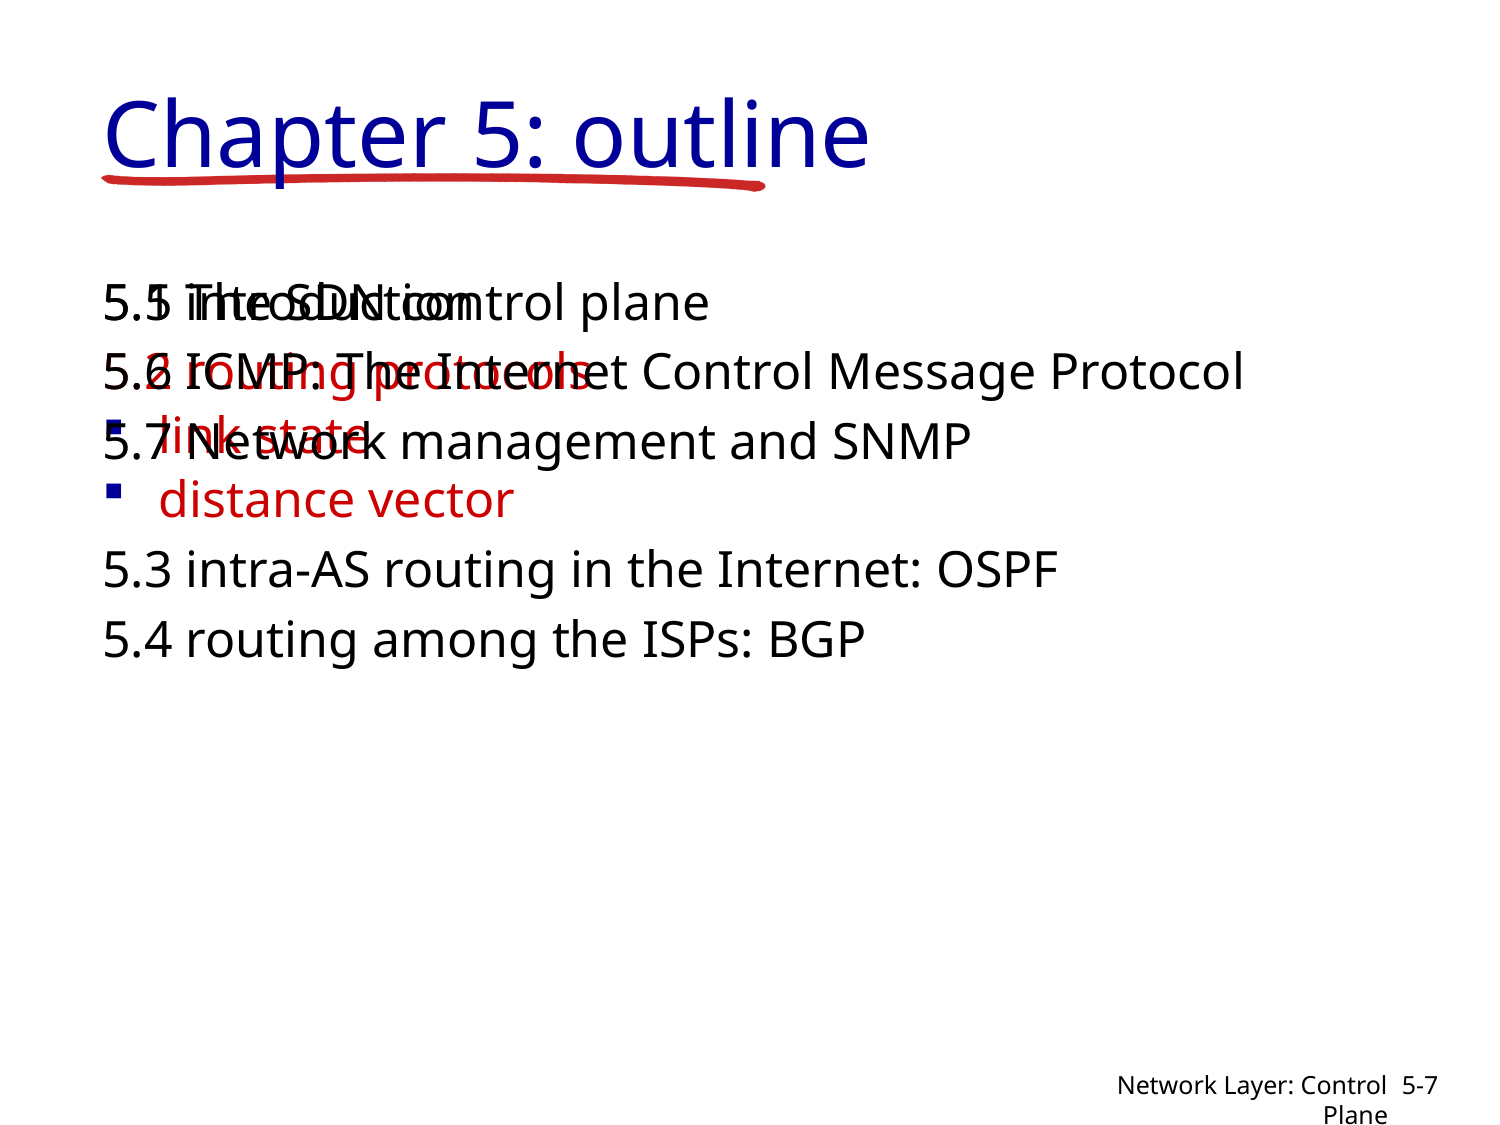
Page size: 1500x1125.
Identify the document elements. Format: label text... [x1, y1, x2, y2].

text_box Network Layer: Control Plane [1045, 1062, 1403, 1102]
text_box 5.5 The SDN control plane 5.6 ICMP: The Internet Control Message Protocol 5.7 Network management and SNMP [87, 262, 1363, 1025]
text_box 5-<number> [1387, 1062, 1463, 1107]
text_box Chapter 5: outline [87, 37, 1363, 225]
picture [98, 167, 774, 197]
